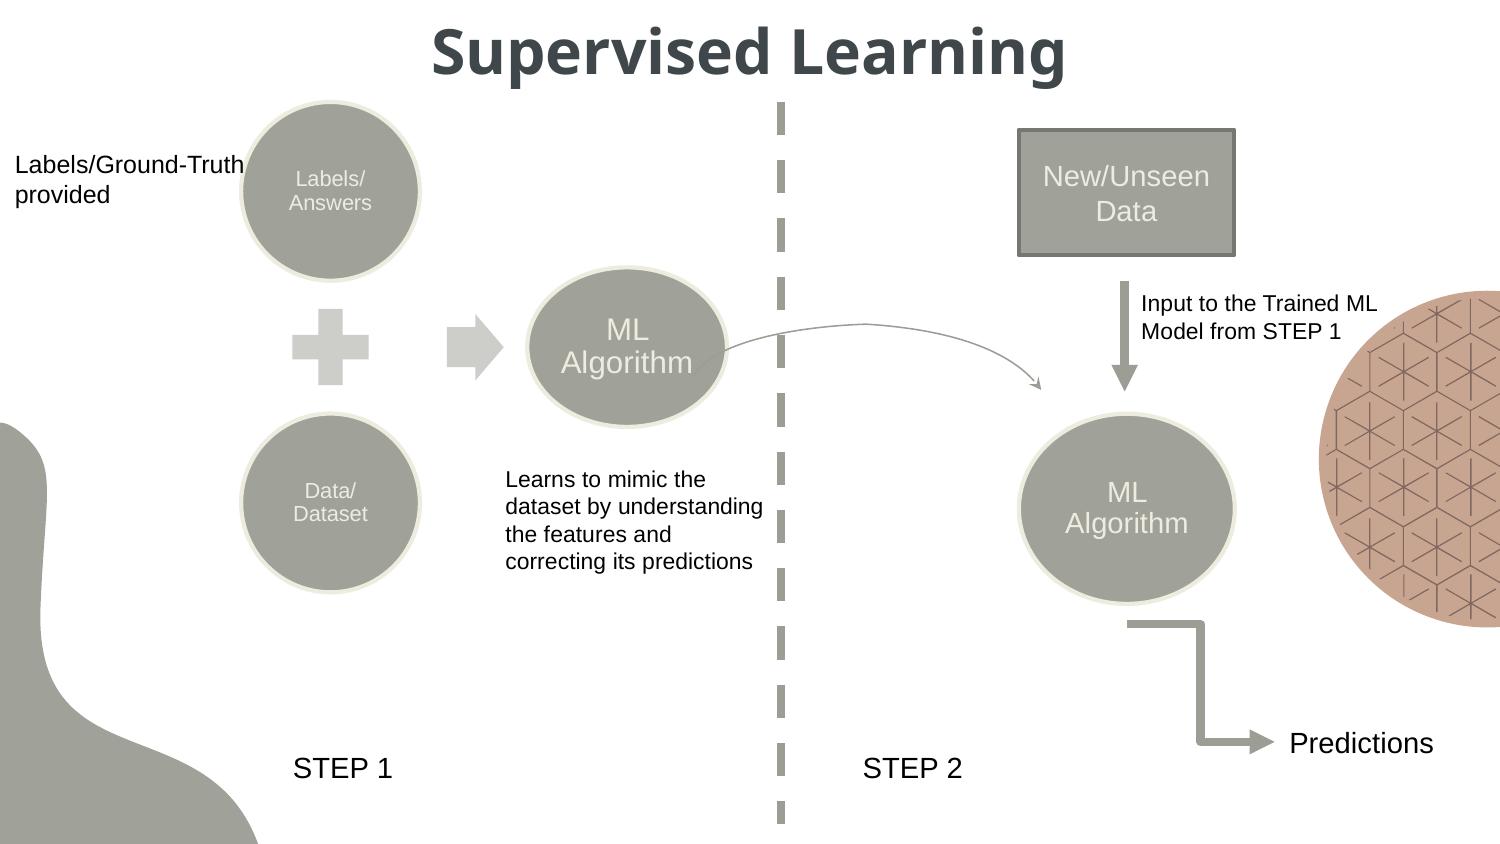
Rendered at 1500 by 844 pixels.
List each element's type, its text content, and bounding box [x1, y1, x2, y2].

text_box [787, 323, 1042, 420]
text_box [1018, 413, 1236, 605]
title Supervised Learning [116, 13, 1383, 102]
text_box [1126, 623, 1275, 742]
text_box STEP 1 [278, 741, 427, 792]
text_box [186, 101, 780, 593]
text_box New/Unseen Data [1017, 128, 1236, 257]
text_box Labels/Ground-Truth provided [0, 141, 181, 217]
text_box Predictions [1274, 716, 1500, 767]
text_box STEP 2 [847, 741, 996, 792]
text_box Input to the Trained ML Model from STEP 1 [1126, 281, 1423, 352]
